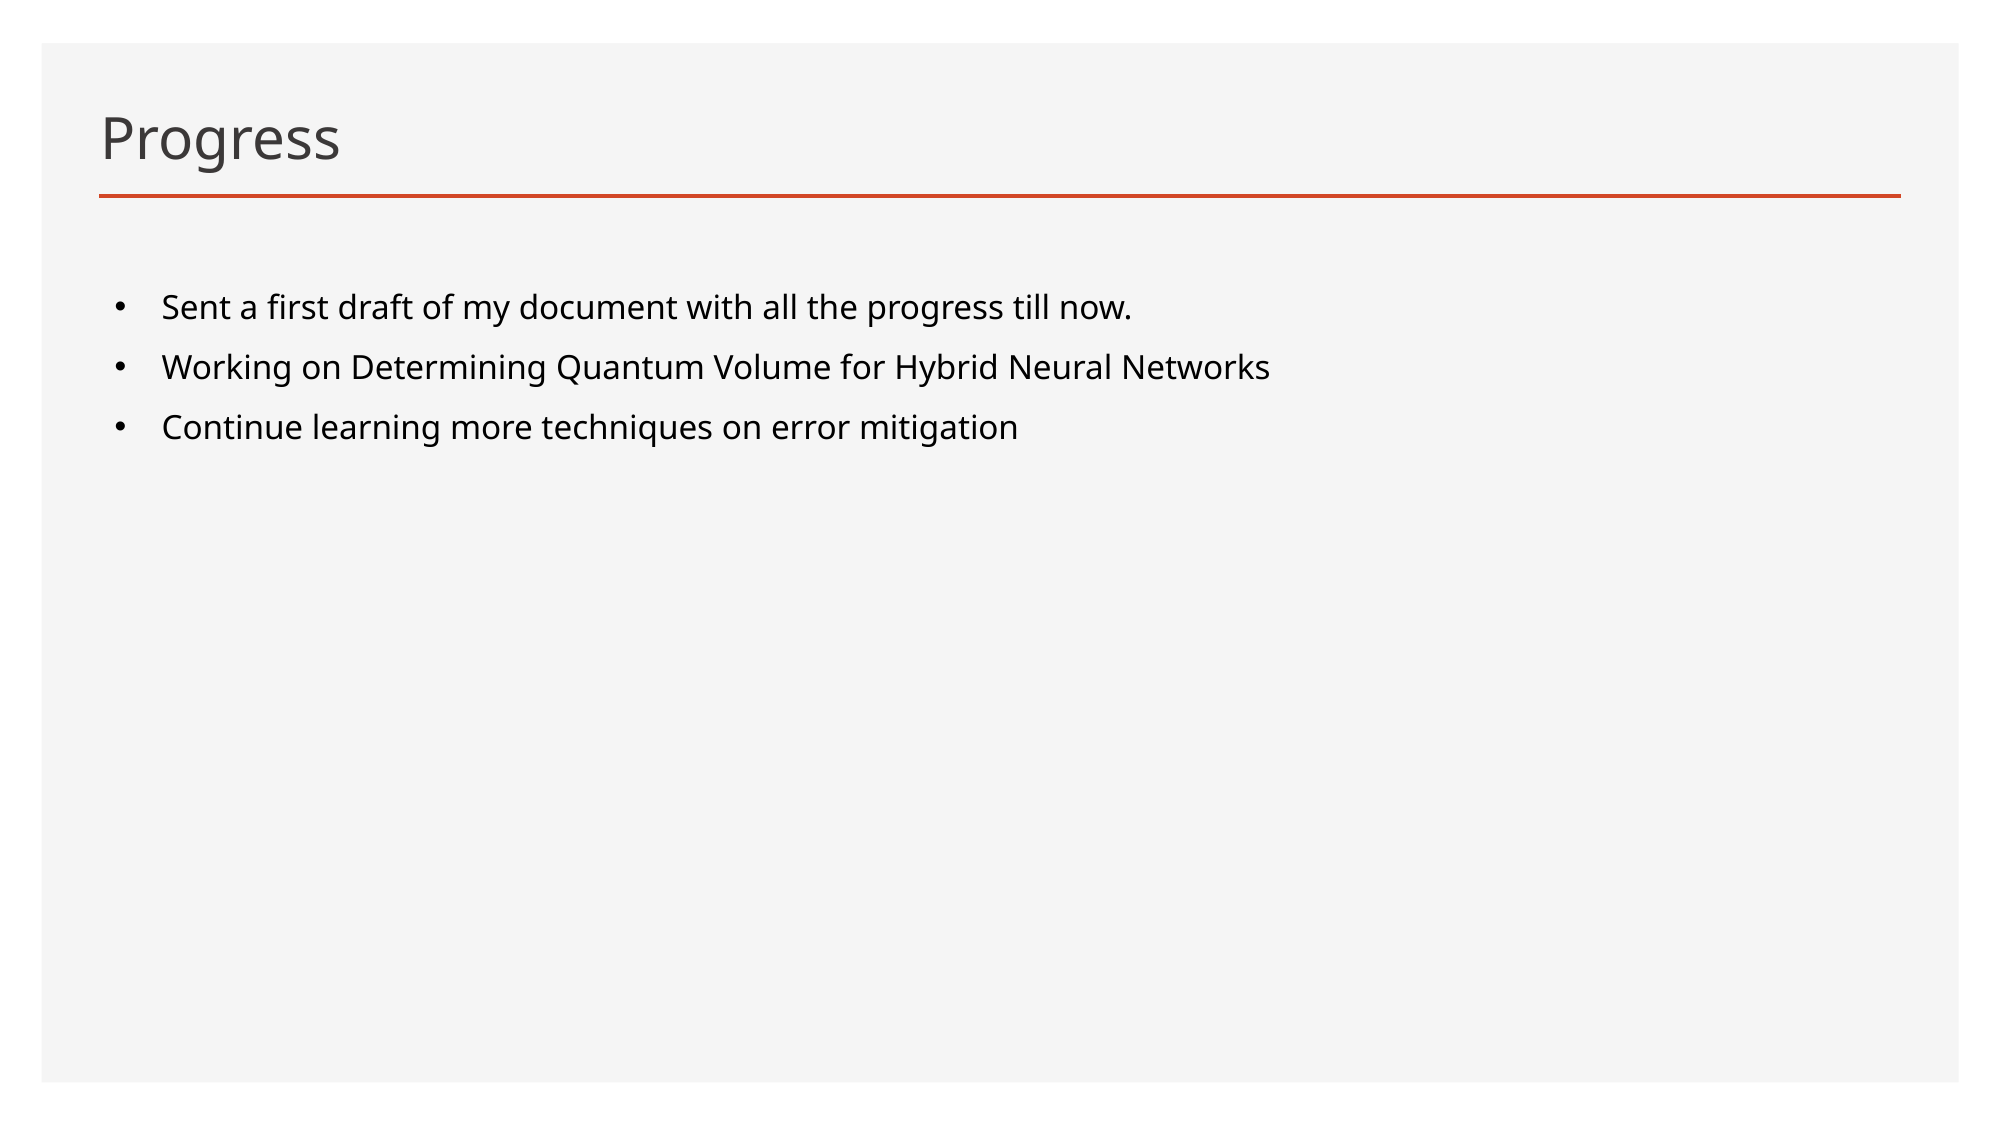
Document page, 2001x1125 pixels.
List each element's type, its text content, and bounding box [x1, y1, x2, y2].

title Progress [85, 73, 1214, 179]
text_box Sent a first draft of my document with all the progress till now. Working on Determining Quantum Volume for Hybrid Neural Networks Continue learning more techniques on error mitigation [99, 258, 1288, 454]
